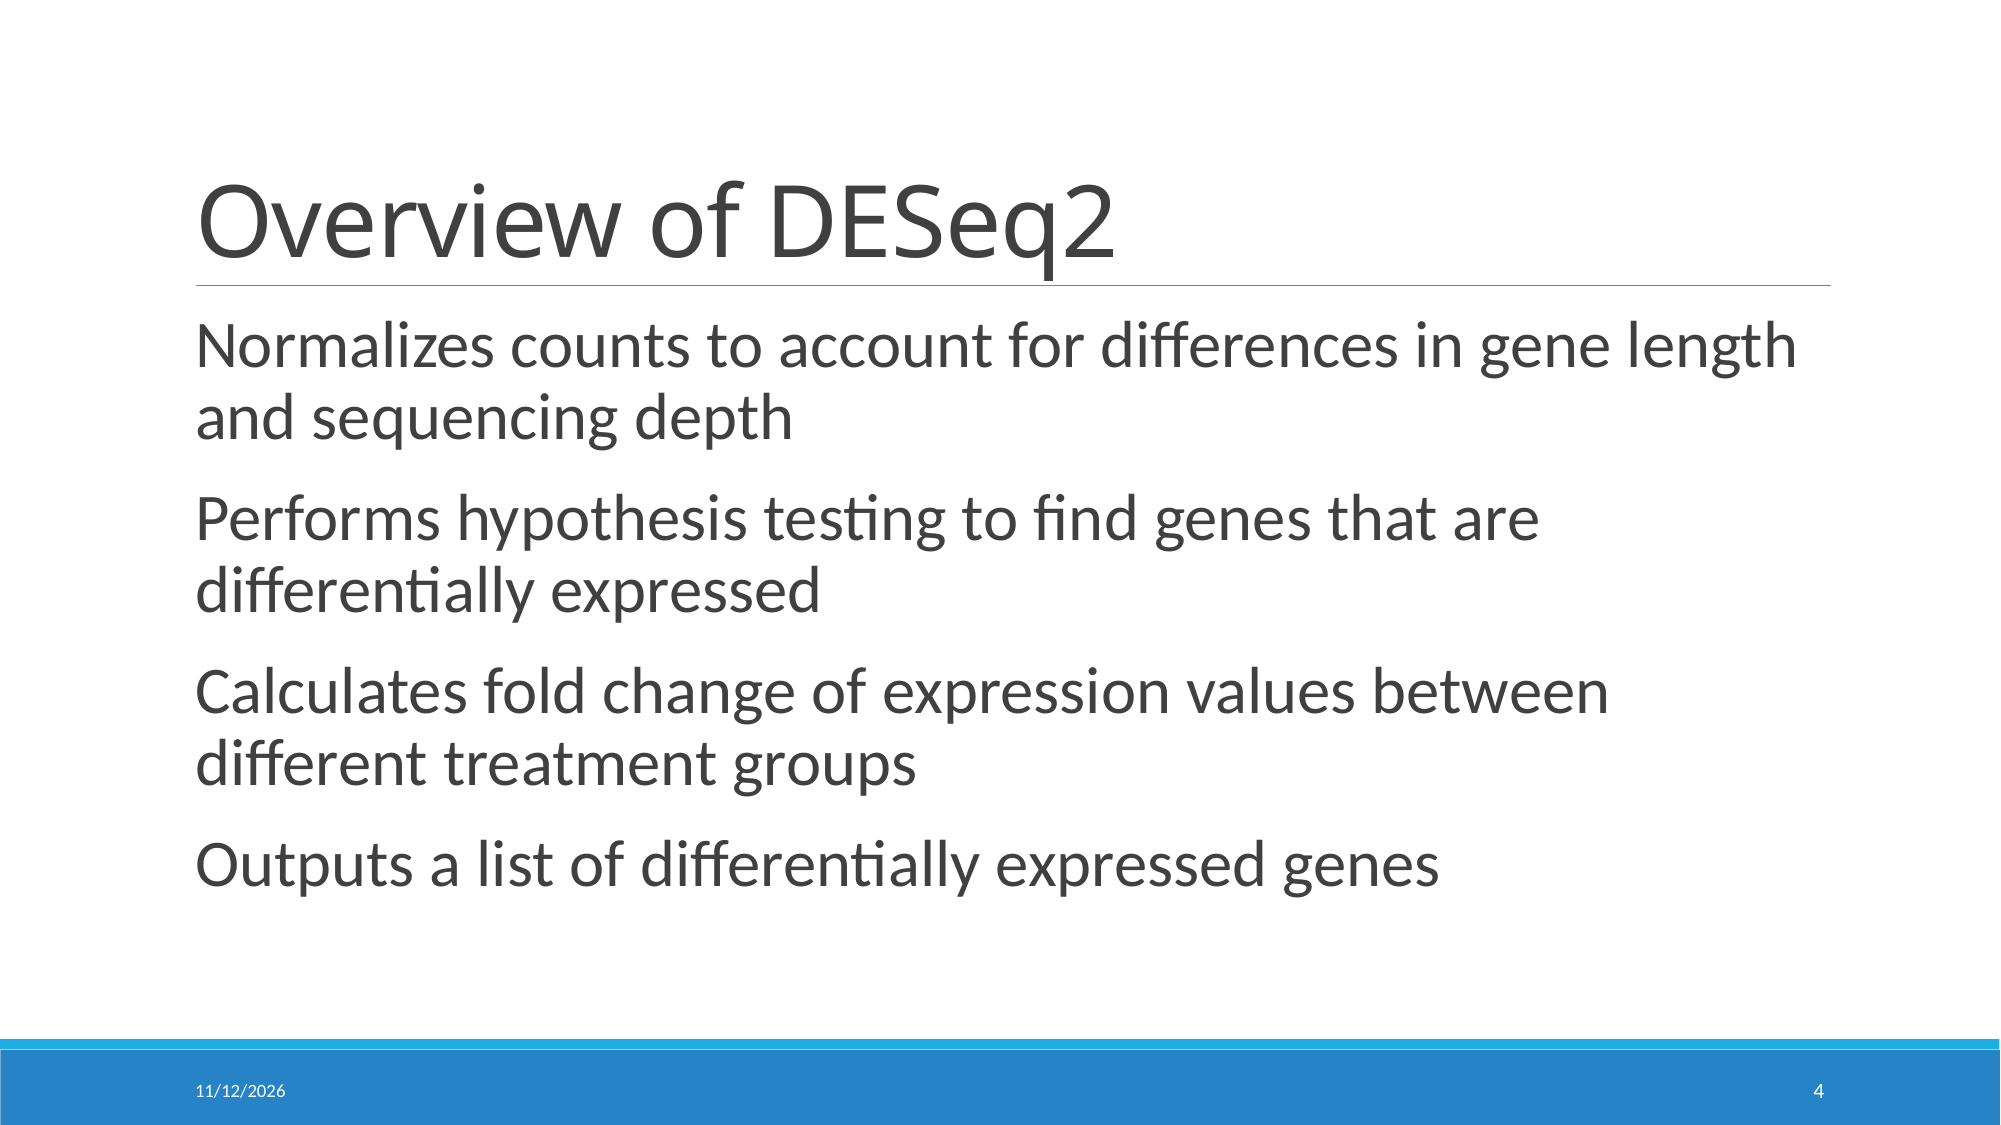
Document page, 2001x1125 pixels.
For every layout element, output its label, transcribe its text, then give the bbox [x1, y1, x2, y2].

slide_number 4 [1624, 1059, 1840, 1120]
list Normalizes counts to account for differences in gene length and sequencing depth Performs hypothesis testing to find genes that are differentially expressed Calculates fold change of expression values between different treatment groups Outputs a list of differentially expressed genes [180, 302, 1830, 963]
title Overview of DESeq2 [180, 47, 1830, 285]
slide_number 30-Oct-2020 [180, 1059, 586, 1120]
